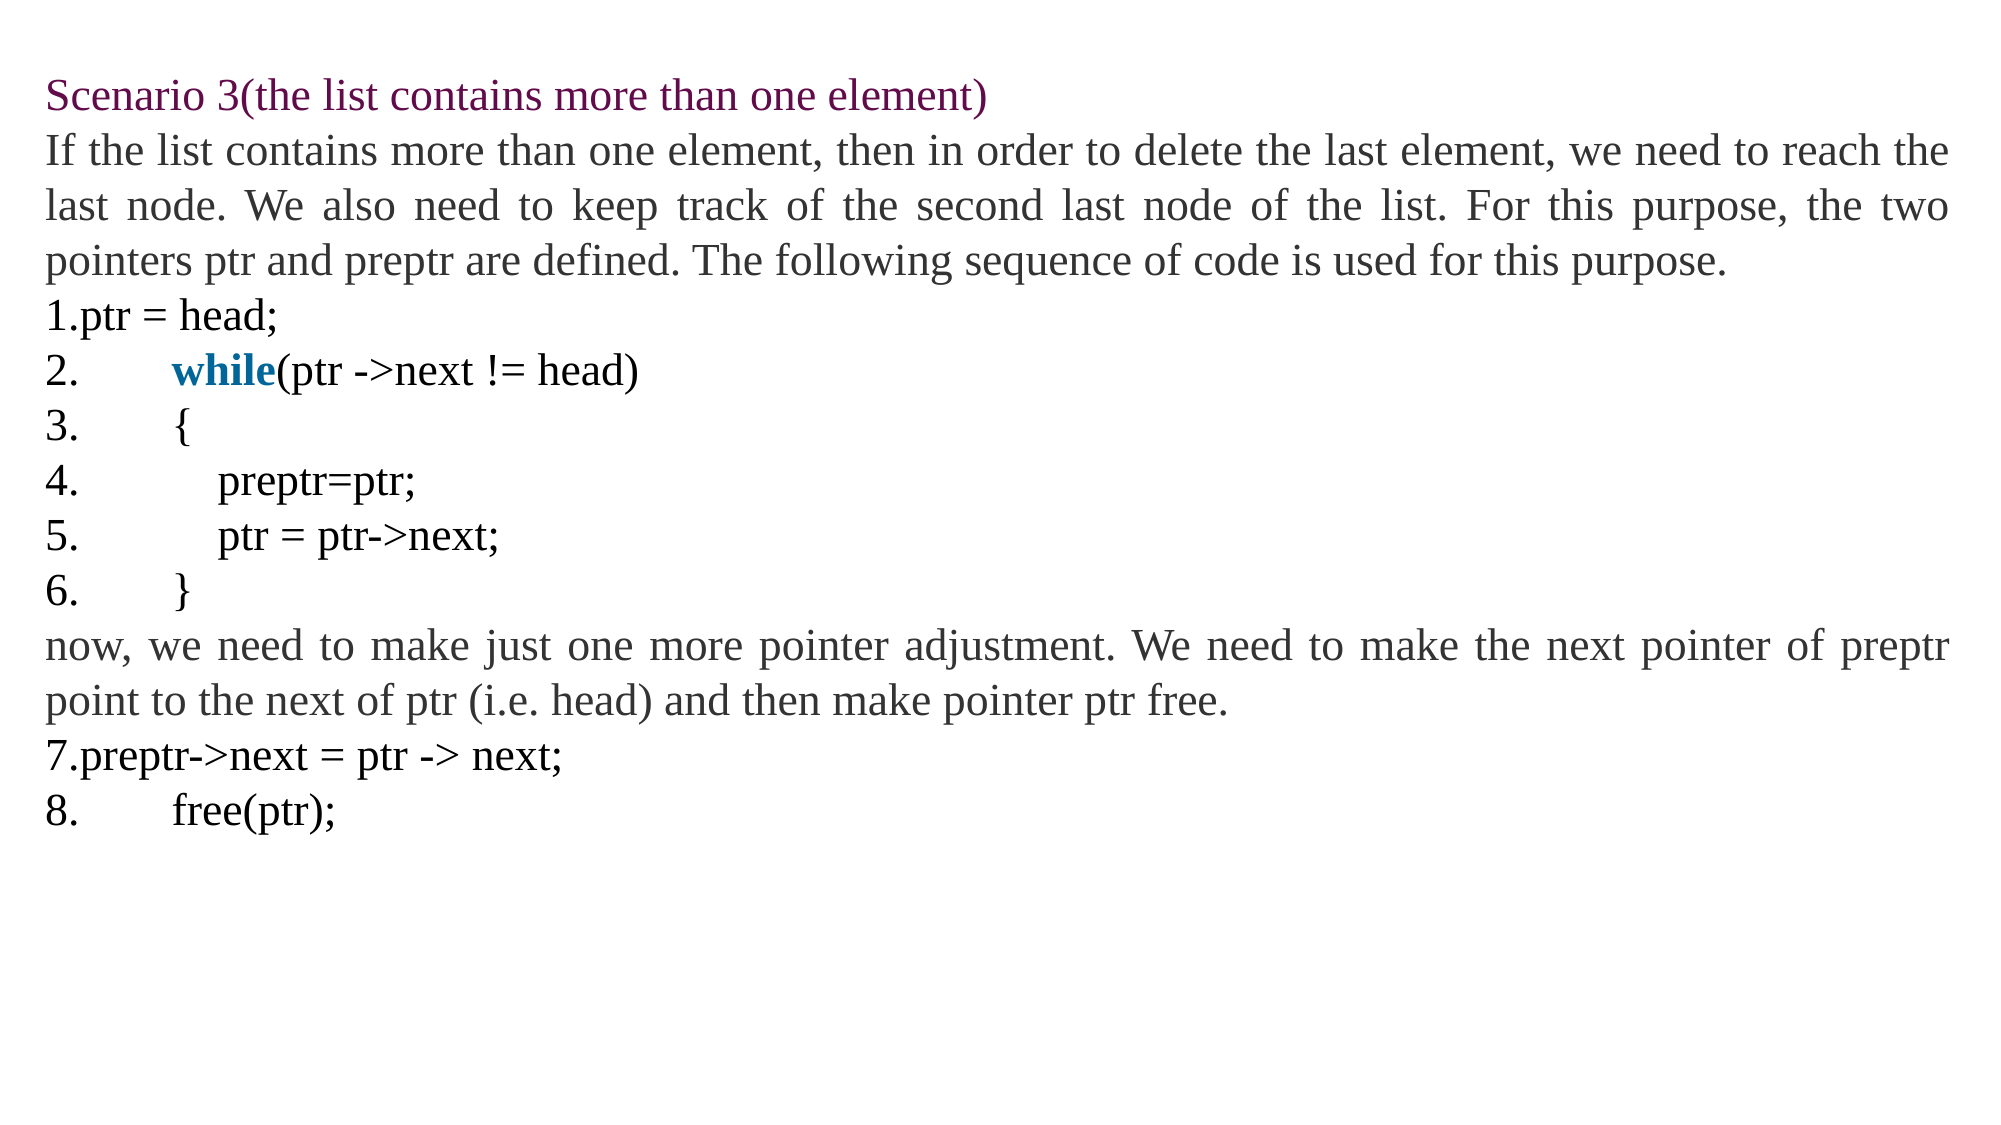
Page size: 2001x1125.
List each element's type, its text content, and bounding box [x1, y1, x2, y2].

text_box Scenario 3(the list contains more than one element) If the list contains more than one element, then in order to delete the last element, we need to reach the last node. We also need to keep track of the second last node of the list. For this purpose, the two pointers ptr and preptr are defined. The following sequence of code is used for this purpose. ptr = head; while(ptr ->next != head) { preptr=ptr; ptr = ptr->next; } now, we need to make just one more pointer adjustment. We need to make the next pointer of preptr point to the next of ptr (i.e. head) and then make pointer ptr free. preptr->next = ptr -> next; free(ptr); [30, 57, 1967, 842]
